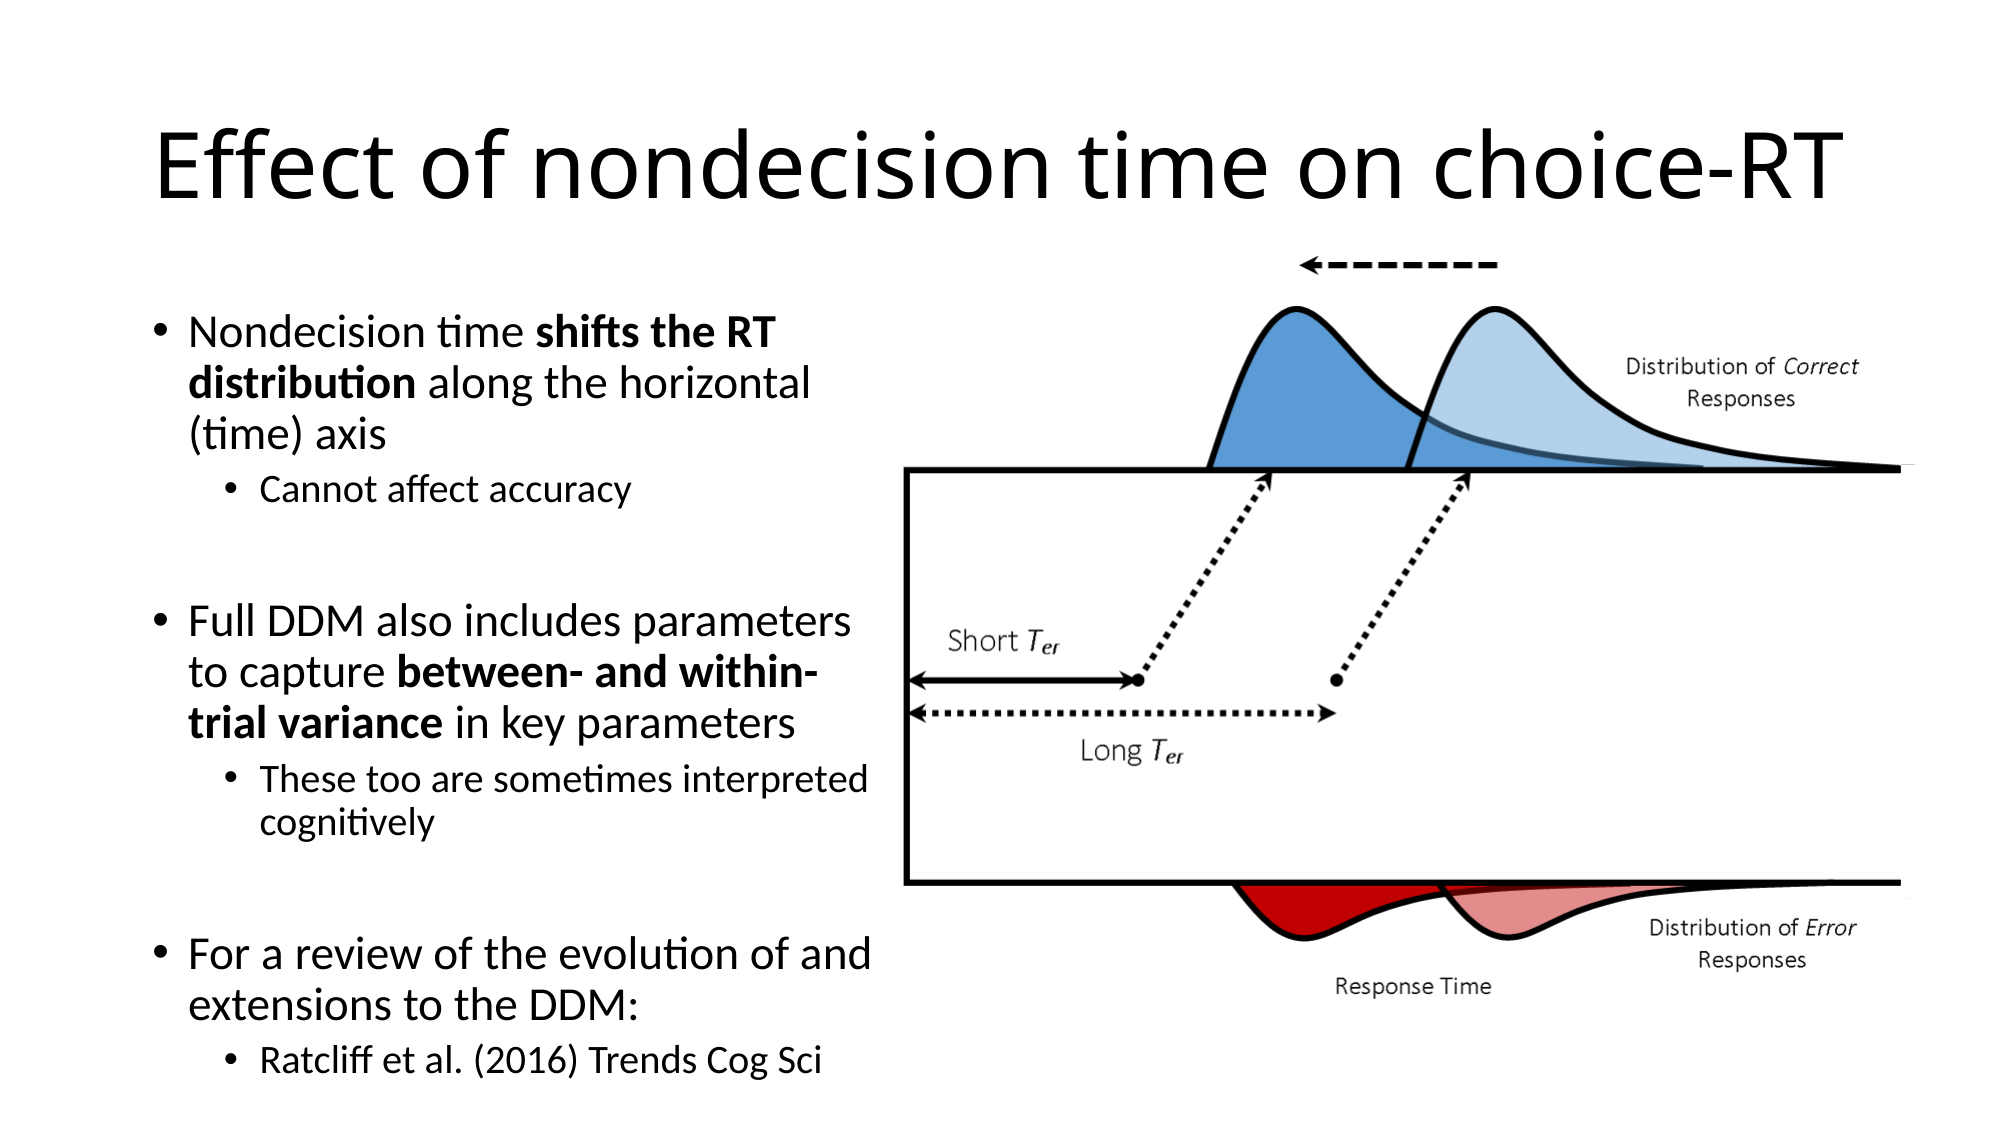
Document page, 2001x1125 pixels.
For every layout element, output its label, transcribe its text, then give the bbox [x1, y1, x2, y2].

picture [889, 248, 1915, 1014]
list Nondecision time shifts the RT distribution along the horizontal (time) axis Cannot affect accuracy Full DDM also includes parameters to capture between- and within-trial variance in key parameters These too are sometimes interpreted cognitively For a review of the evolution of and extensions to the DDM: Ratcliff et al. (2016) Trends Cog Sci [137, 299, 890, 1095]
title Effect of nondecision time on choice-RT [137, 59, 1863, 278]
